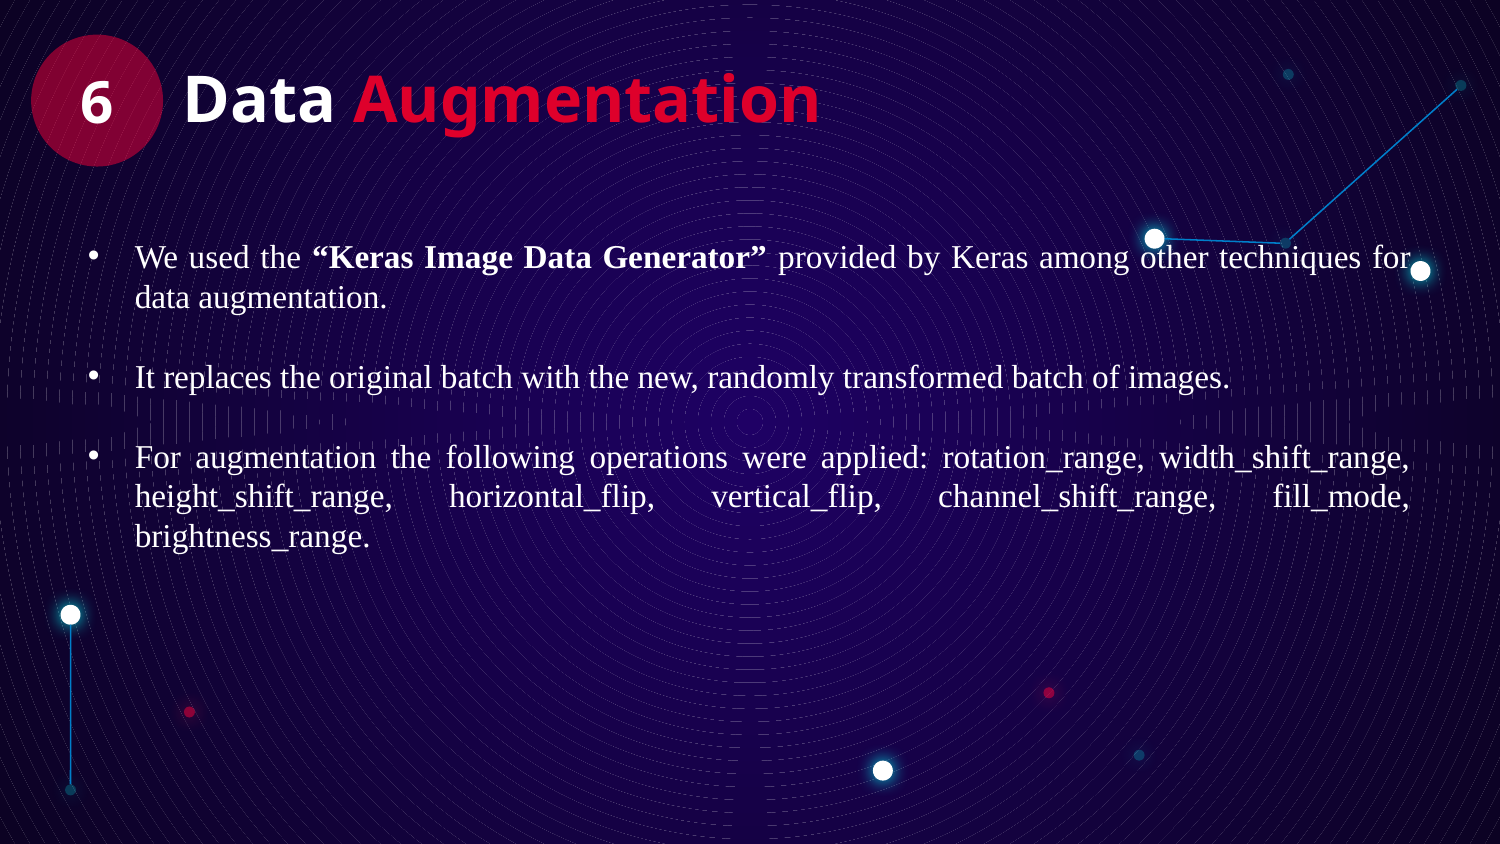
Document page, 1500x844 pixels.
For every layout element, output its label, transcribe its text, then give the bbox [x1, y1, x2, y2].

text_box [31, 34, 164, 167]
text_box 6 [54, 51, 140, 149]
text_box [183, 706, 195, 718]
text_box [1043, 687, 1055, 699]
text_box We used the “Keras Image Data Generator” provided by Keras among other techniques for data augmentation. It replaces the original batch with the new, randomly transformed batch of images. For augmentation the following operations were applied: rotation_range, width_shift_range, height_shift_range, horizontal_flip, vertical_flip, channel_shift_range, fill_mode, brightness_range. [73, 227, 1427, 682]
title Data Augmentation [167, 50, 1432, 143]
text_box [1144, 79, 1467, 249]
